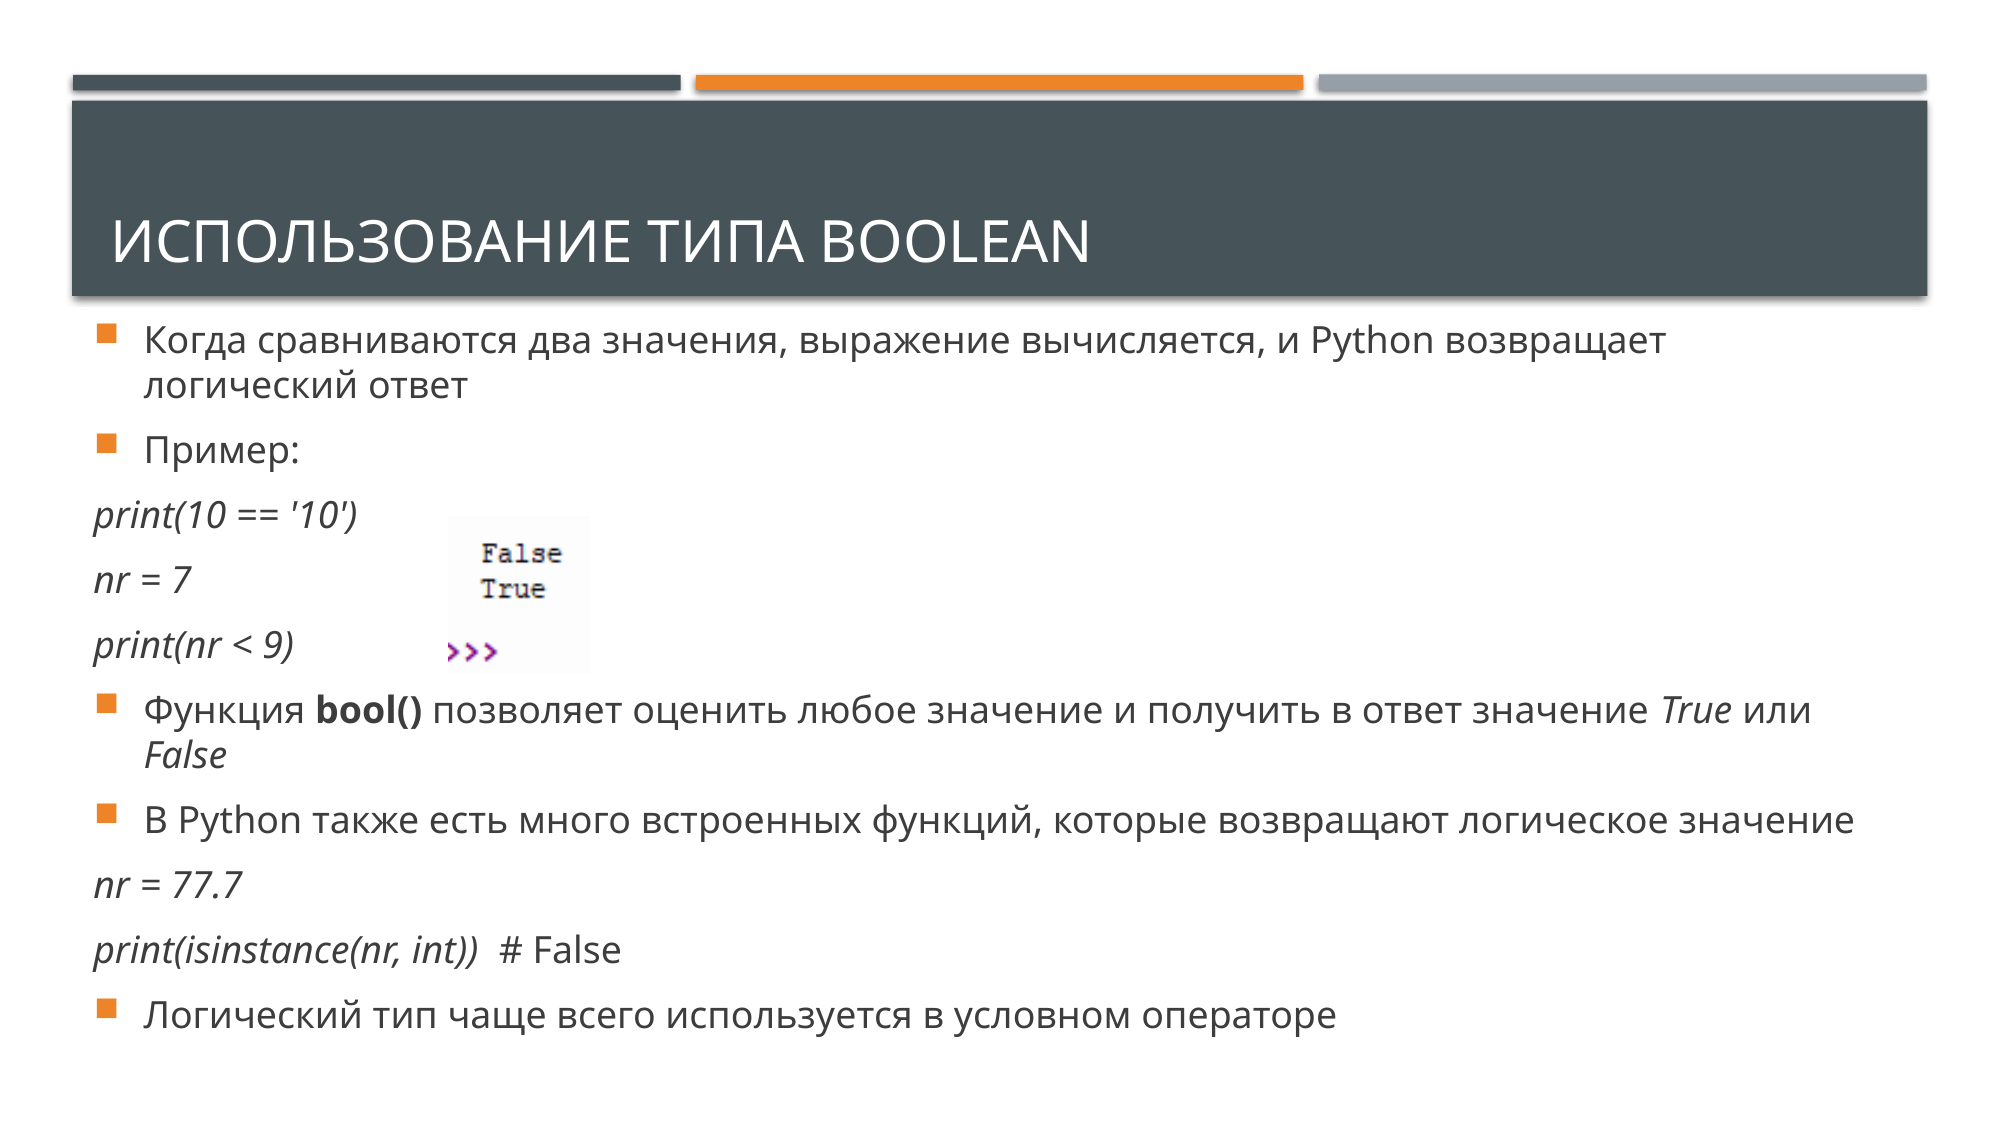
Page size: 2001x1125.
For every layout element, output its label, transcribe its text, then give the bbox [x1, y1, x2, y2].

title Использование Типа boolean [95, 115, 1905, 282]
picture [448, 516, 590, 674]
list Когда сравниваются два значения, выражение вычисляется, и Python возвращает логический ответ Пример: print(10 == '10') nr = 7 print(nr < 9) Функция bool() позволяет оценить любое значение и получить в ответ значение True или False В Python также есть много встроенных функций, которые возвращают логическое значение nr = 77.7 print(isinstance(nr, int)) # False Логический тип чаще всего используется в условном операторе [78, 299, 1905, 1053]
